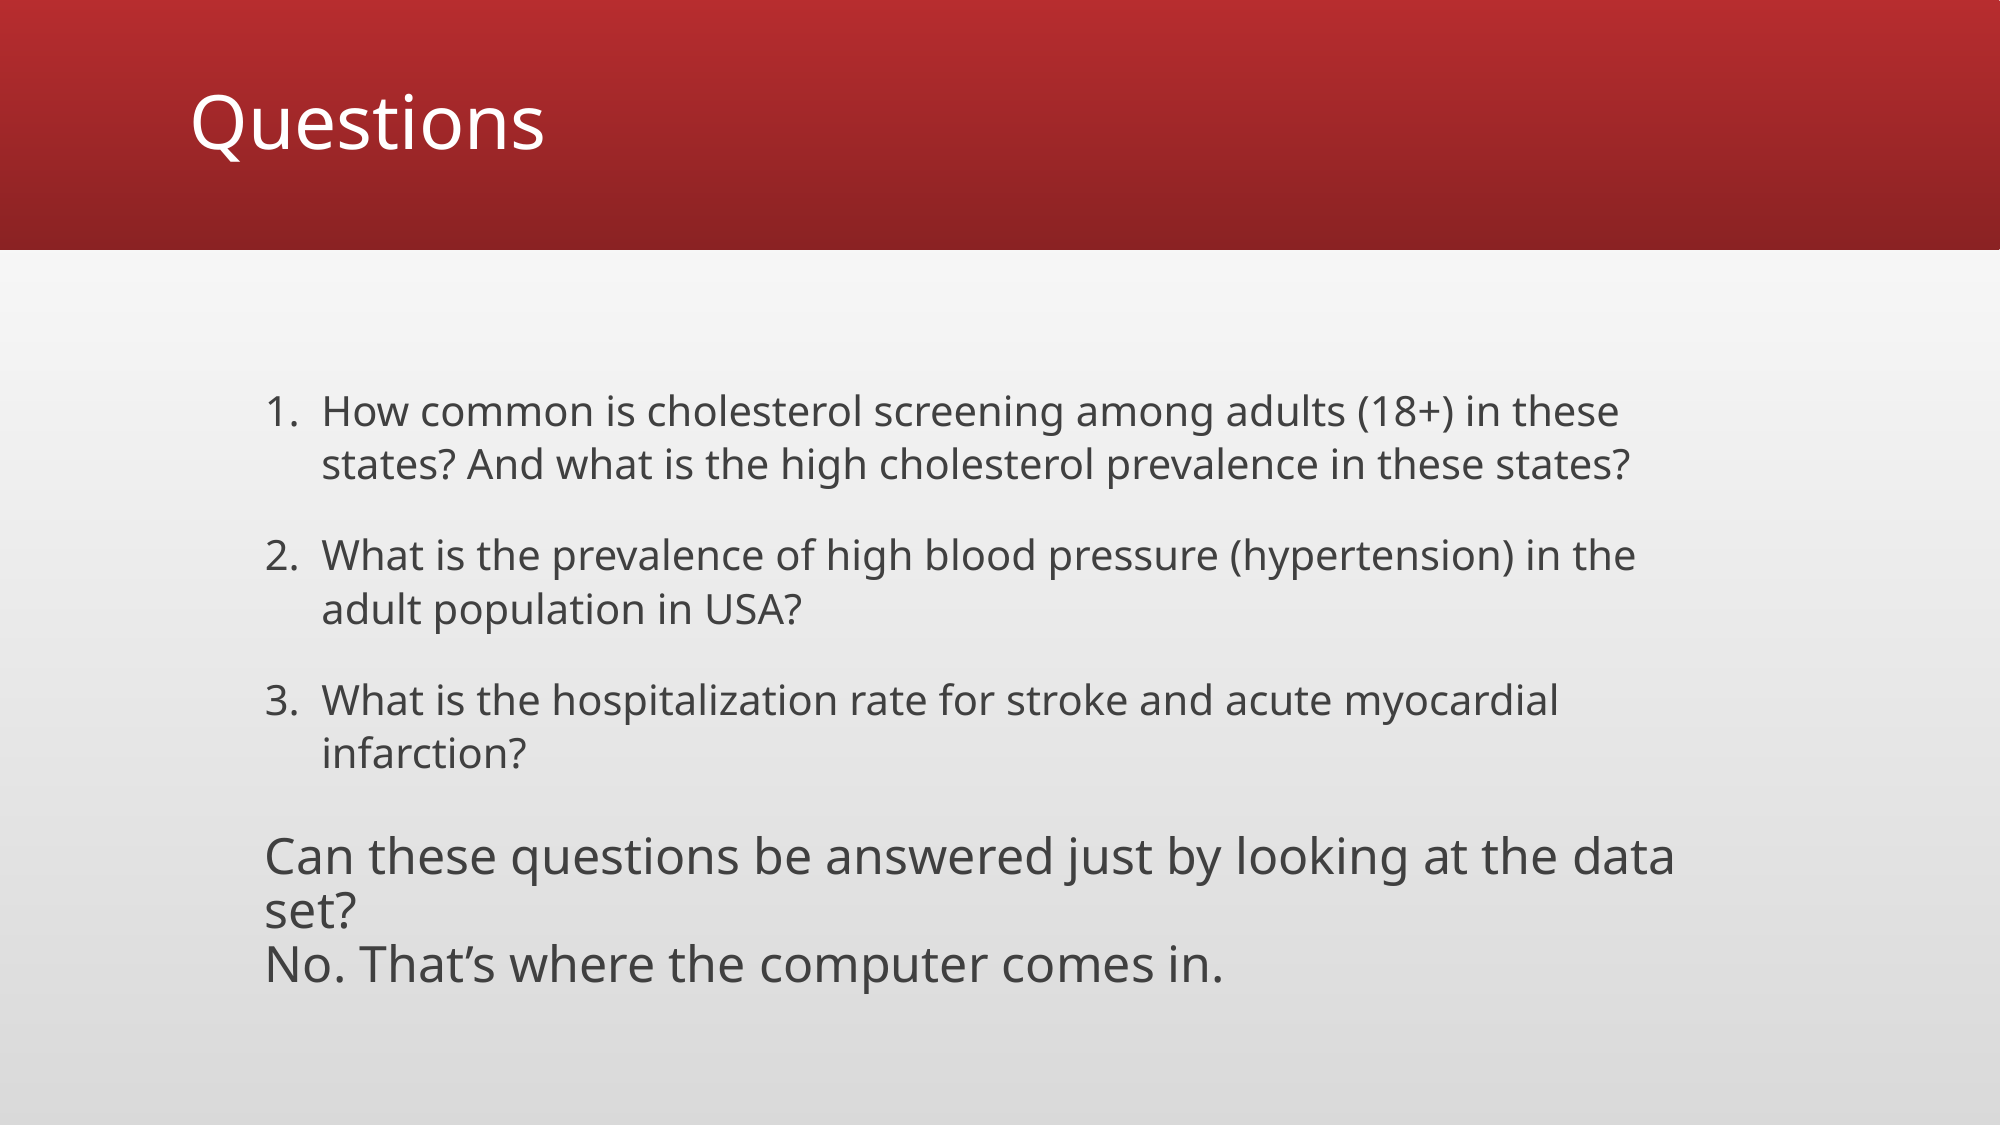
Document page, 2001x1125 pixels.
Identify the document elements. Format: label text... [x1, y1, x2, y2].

title Questions [174, 16, 1825, 234]
list How common is cholesterol screening among adults (18+) in these states? And what is the high cholesterol prevalence in these states? What is the prevalence of high blood pressure (hypertension) in the adult population in USA? What is the hospitalization rate for stroke and acute myocardial infarction? Can these questions be answered just by looking at the data set? No. That’s where the computer comes in. [249, 373, 1750, 1050]
